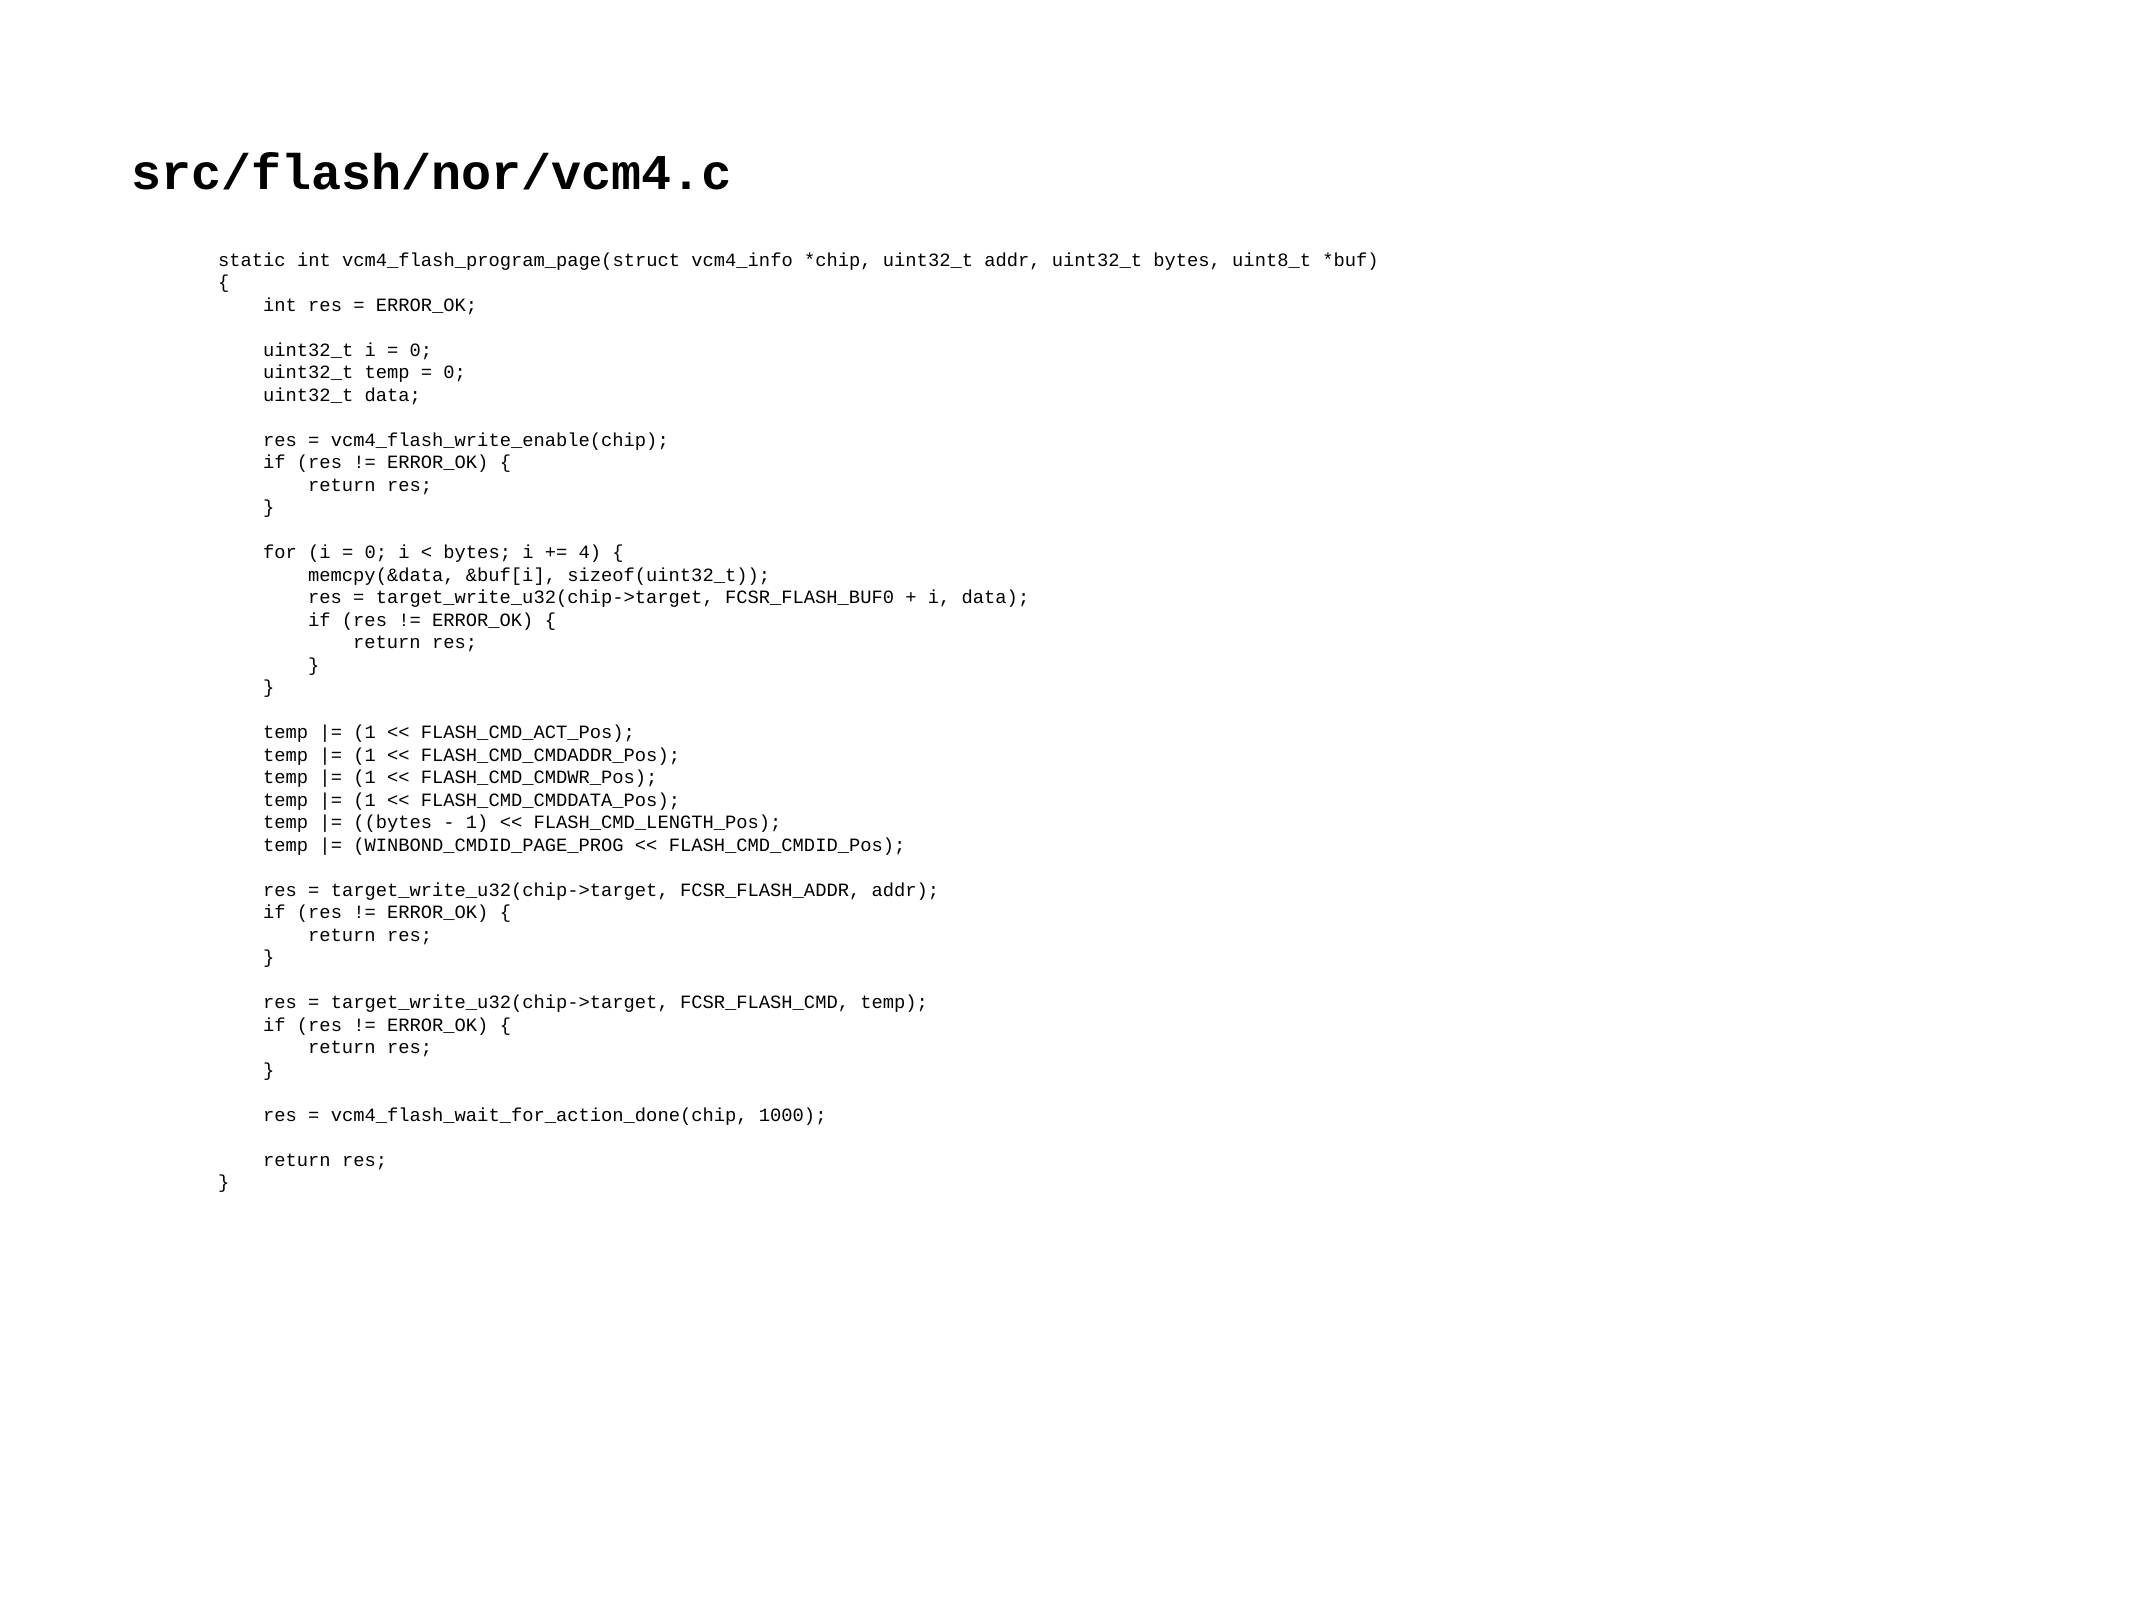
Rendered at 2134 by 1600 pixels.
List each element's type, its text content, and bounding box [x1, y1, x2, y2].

text_box static int vcm4_flash_program_page(struct vcm4_info *chip, uint32_t addr, uint32_t bytes, uint8_t *buf) { int res = ERROR_OK; uint32_t i = 0; uint32_t temp = 0; uint32_t data; res = vcm4_flash_write_enable(chip); if (res != ERROR_OK) { return res; } for (i = 0; i < bytes; i += 4) { memcpy(&data, &buf[i], sizeof(uint32_t)); res = target_write_u32(chip->target, FCSR_FLASH_BUF0 + i, data); if (res != ERROR_OK) { return res; } } temp |= (1 << FLASH_CMD_ACT_Pos); temp |= (1 << FLASH_CMD_CMDADDR_Pos); temp |= (1 << FLASH_CMD_CMDWR_Pos); temp |= (1 << FLASH_CMD_CMDDATA_Pos); temp |= ((bytes - 1) << FLASH_CMD_LENGTH_Pos); temp |= (WINBOND_CMDID_PAGE_PROG << FLASH_CMD_CMDID_Pos); res = target_write_u32(chip->target, FCSR_FLASH_ADDR, addr); if (res != ERROR_OK) { return res; } res = target_write_u32(chip->target, FCSR_FLASH_CMD, temp); if (res != ERROR_OK) { return res; } res = vcm4_flash_wait_for_action_done(chip, 1000); return res; } [209, 238, 1386, 1201]
text_box src/flash/nor/vcm4.c [122, 131, 740, 209]
